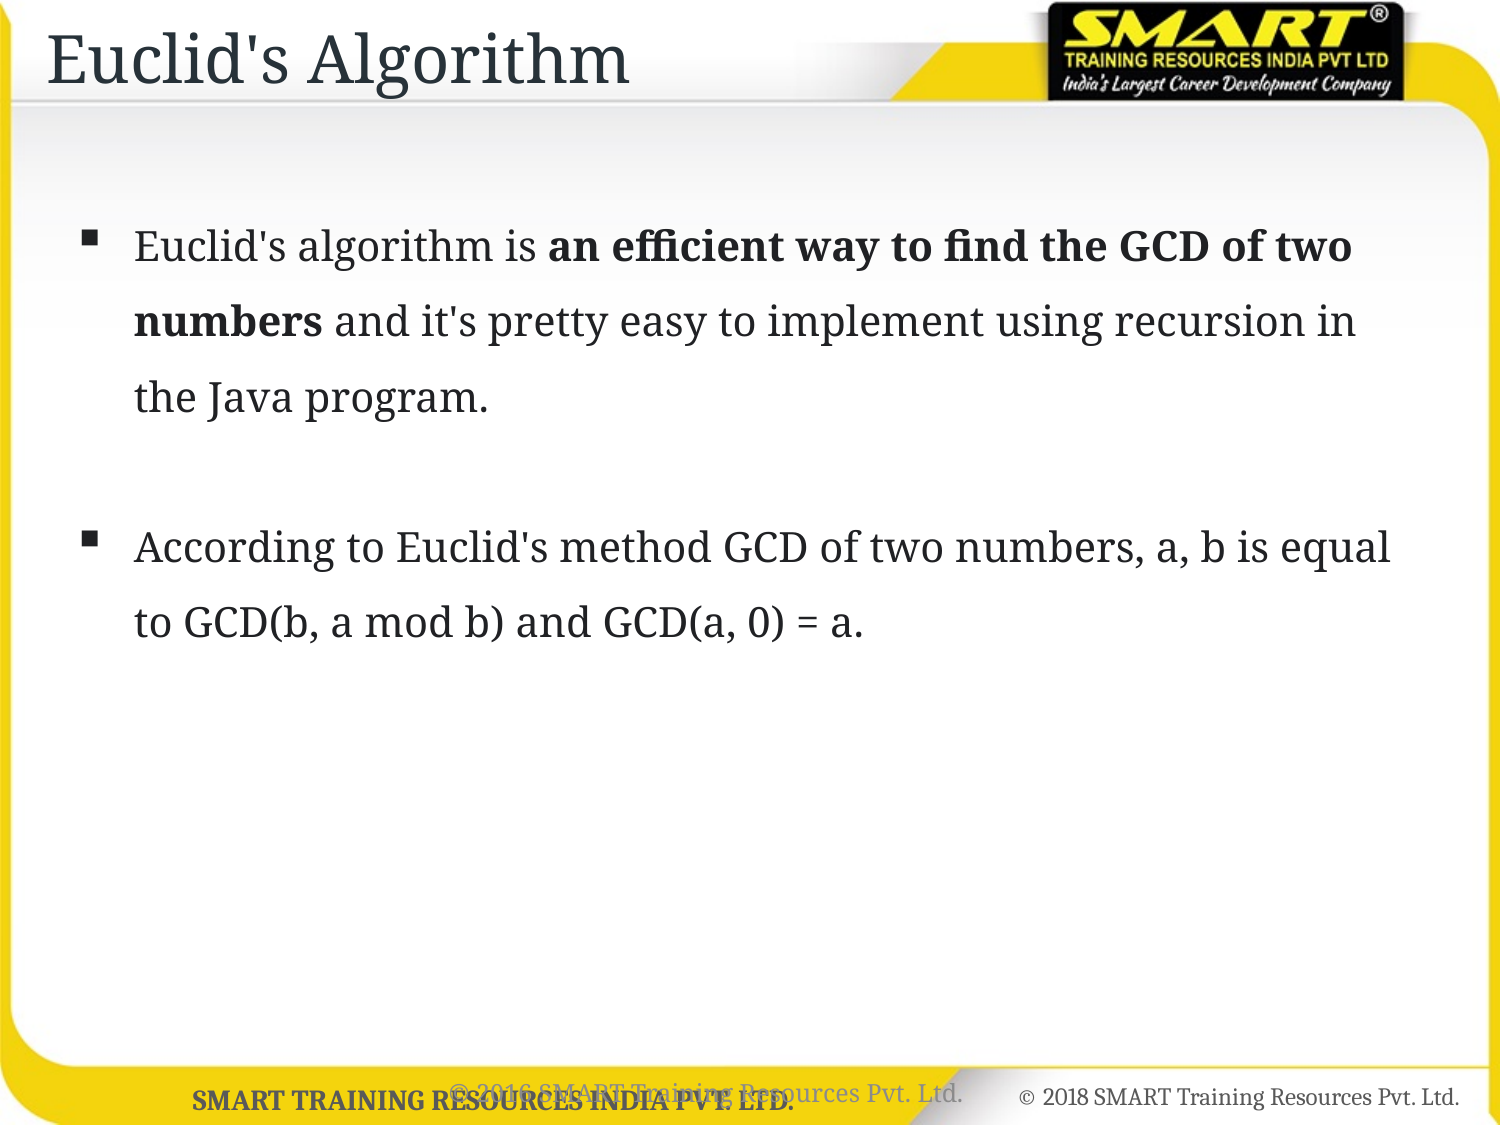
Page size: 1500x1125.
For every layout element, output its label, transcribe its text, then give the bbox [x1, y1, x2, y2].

list Euclid's algorithm is an efficient way to find the GCD of two numbers and it's pretty easy to implement using recursion in the Java program. According to Euclid's method GCD of two numbers, a, b is equal to GCD(b, a mod b) and GCD(a, 0) = a. [62, 187, 1413, 893]
title Euclid's Algorithm [31, 9, 1382, 160]
picture [0, 0, 1500, 1125]
footer © 2016 SMART Training Resources Pvt. Ltd. [112, 1062, 1300, 1123]
